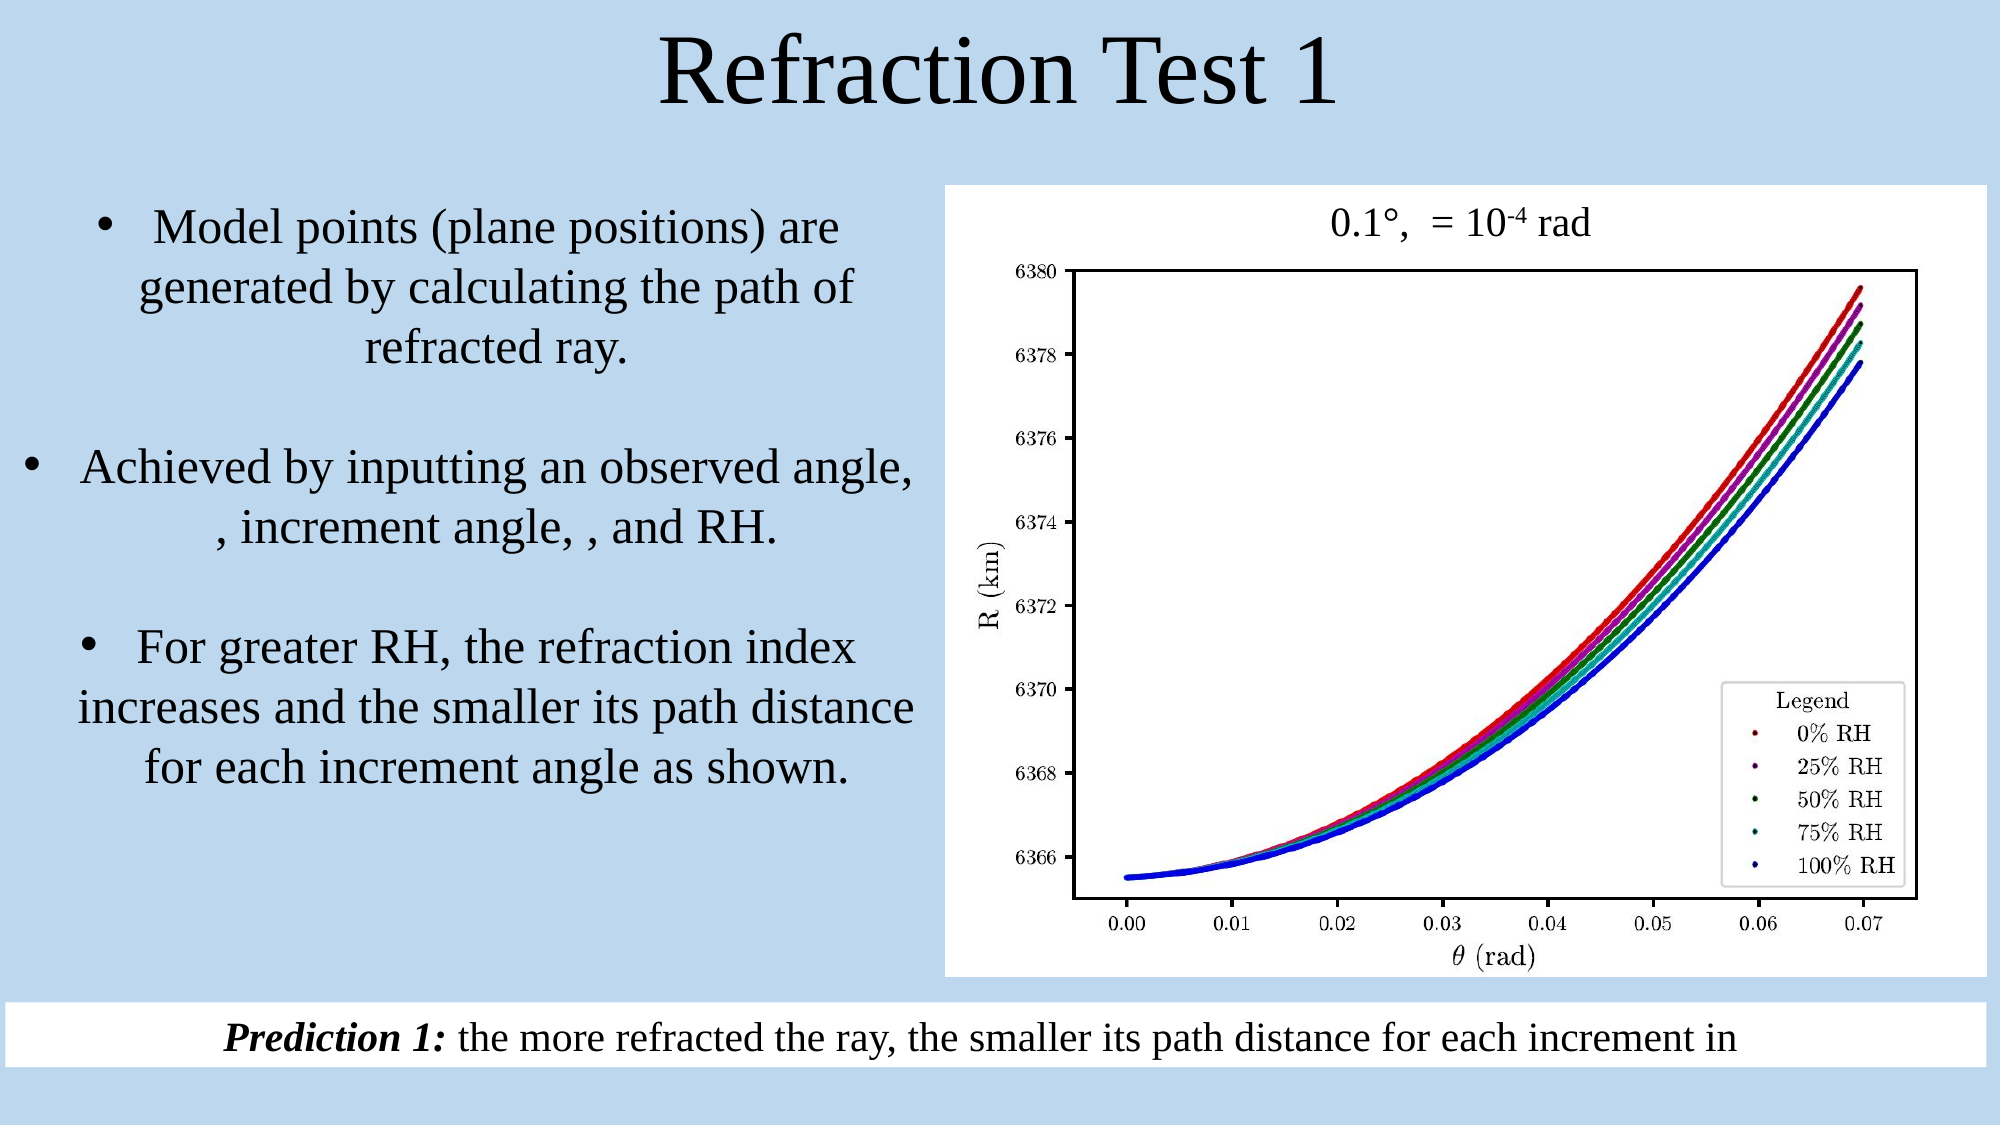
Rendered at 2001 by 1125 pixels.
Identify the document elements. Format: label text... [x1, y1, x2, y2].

picture [945, 185, 1987, 977]
title Refraction Test 1 [137, 6, 1863, 133]
